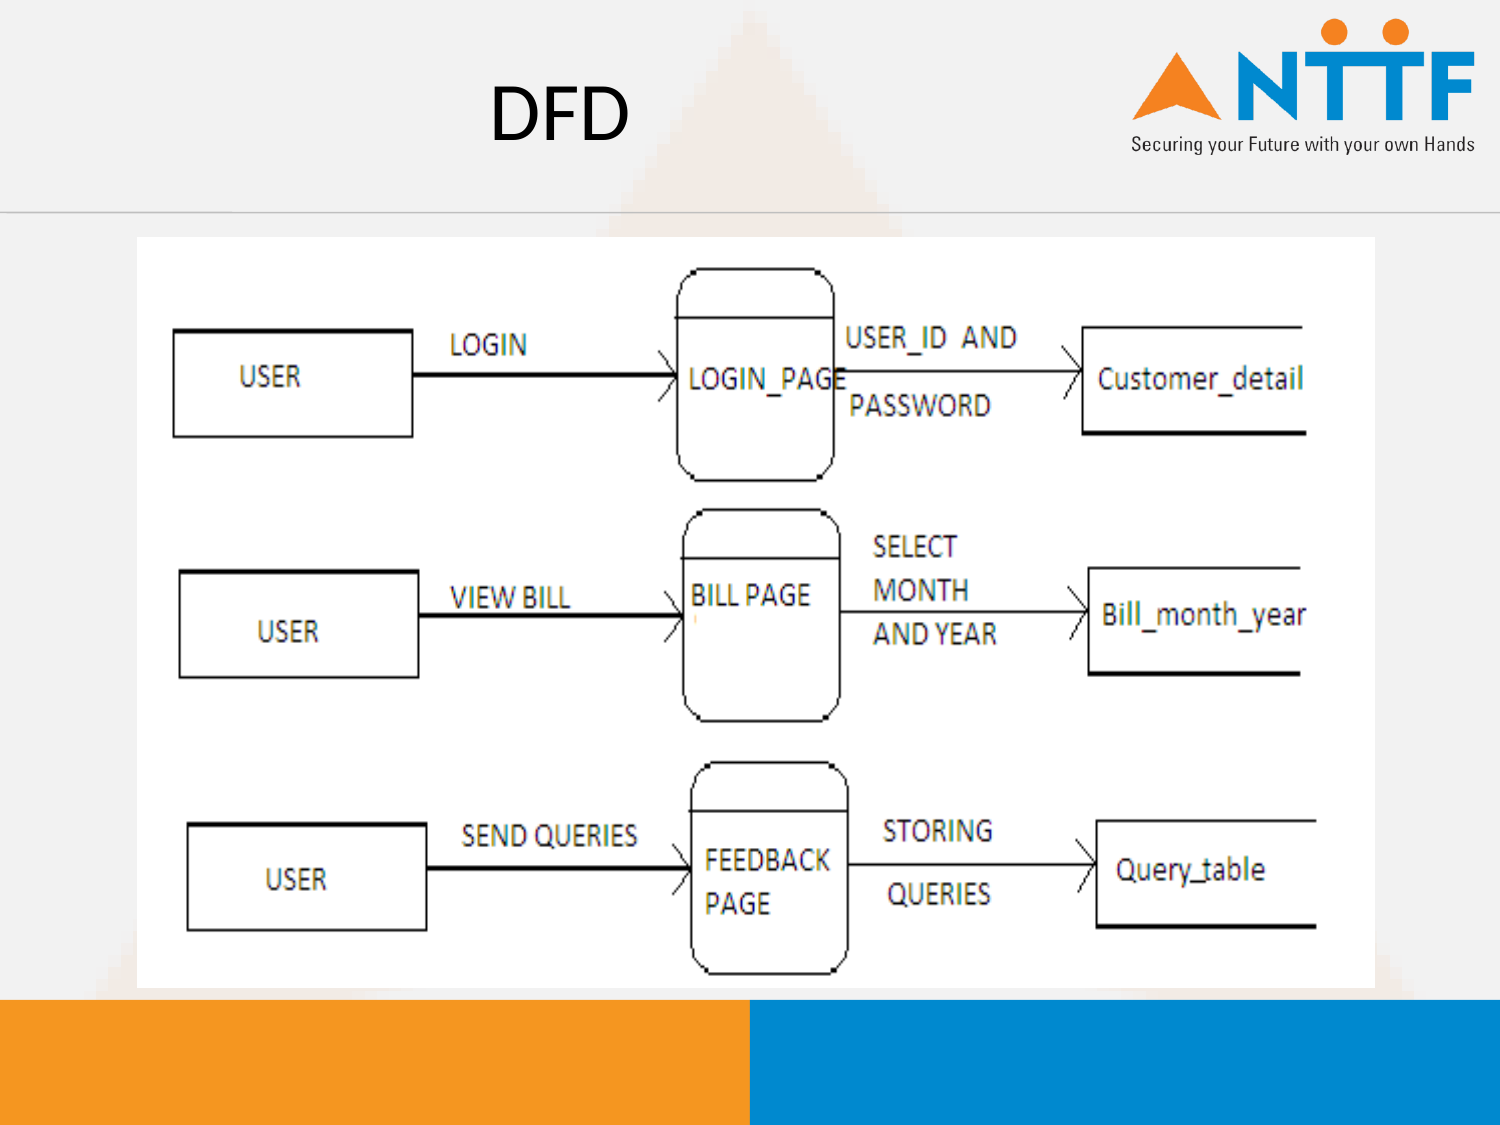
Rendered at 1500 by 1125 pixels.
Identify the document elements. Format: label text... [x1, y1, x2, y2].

picture [137, 237, 1376, 988]
picture [1119, 12, 1488, 163]
text_box DFD [174, 50, 1038, 165]
